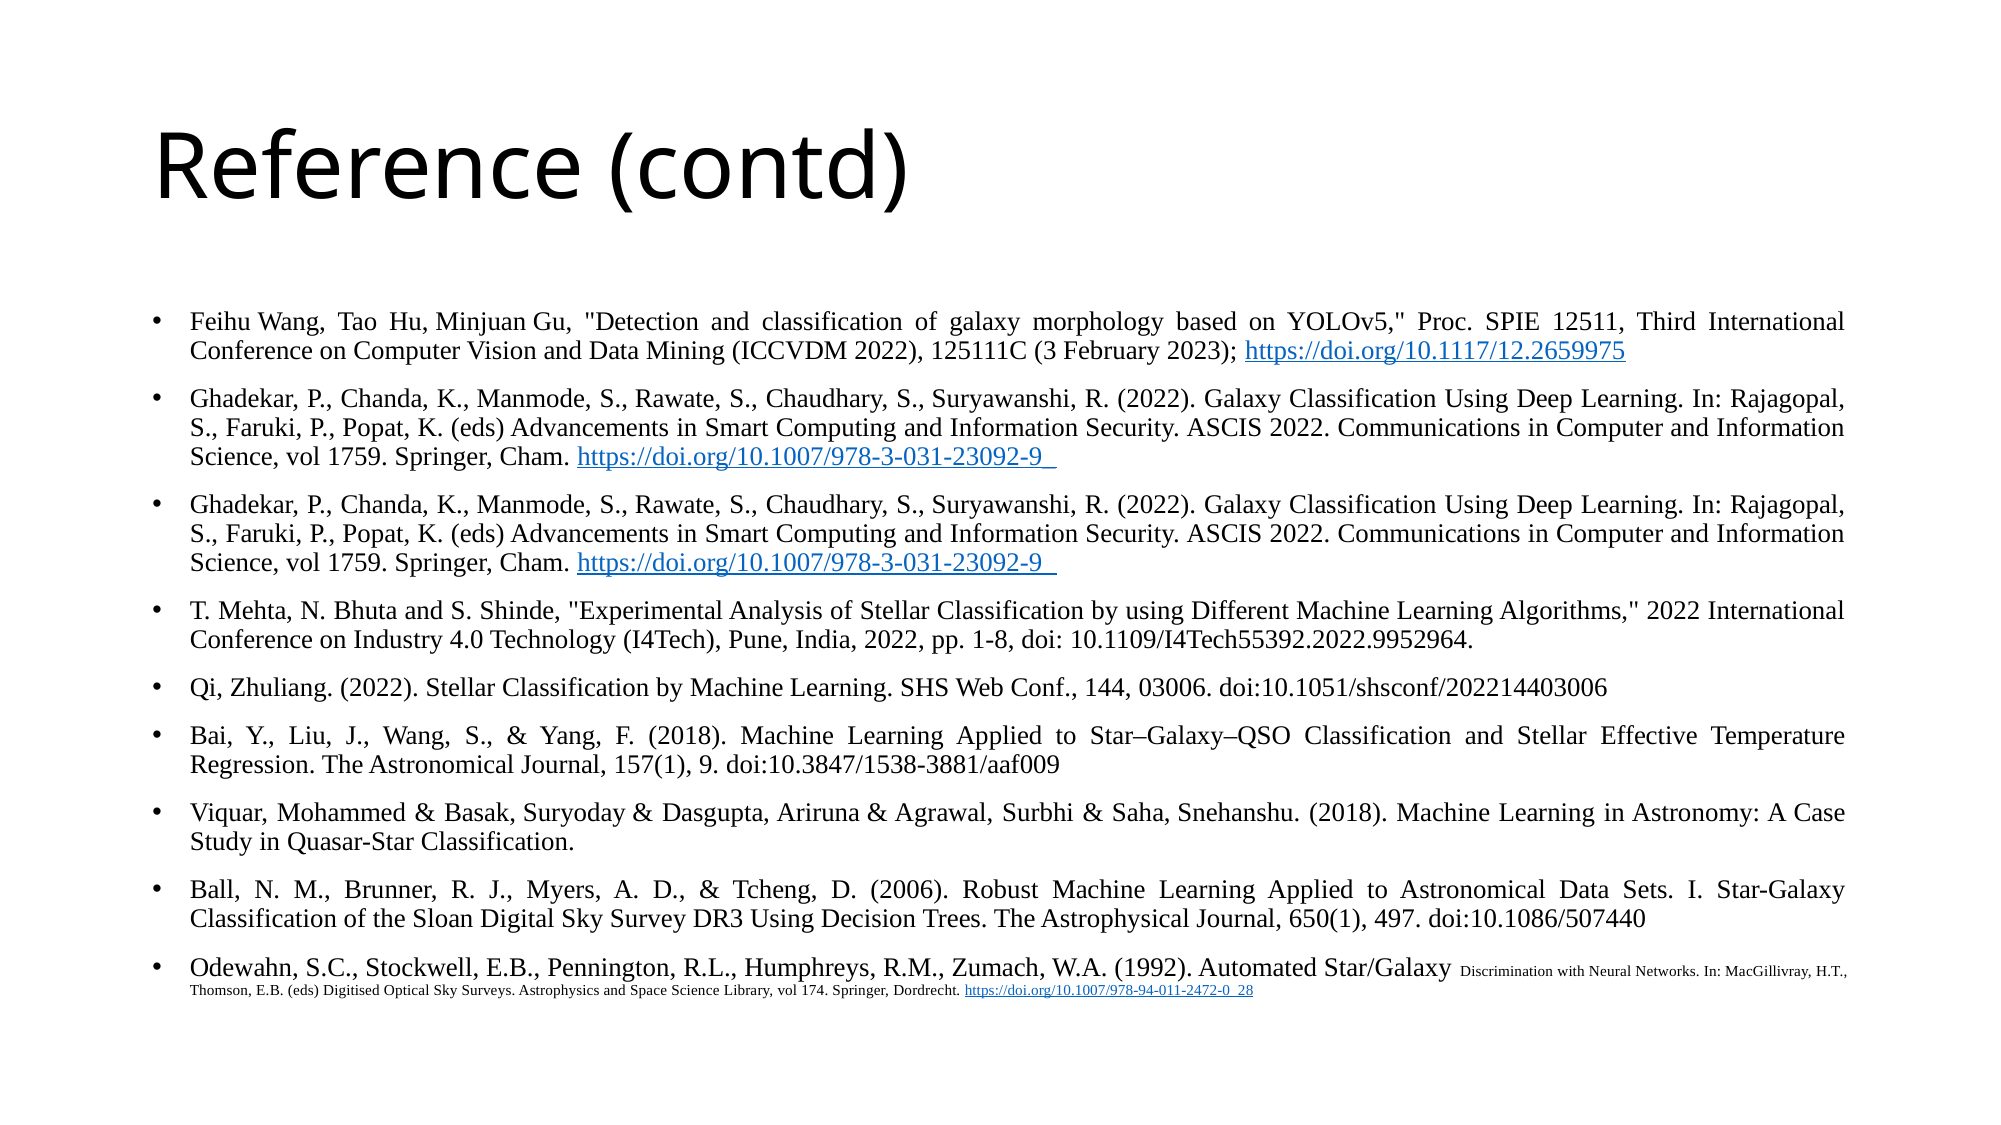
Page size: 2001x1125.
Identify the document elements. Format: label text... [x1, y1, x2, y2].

list Feihu Wang, Tao Hu, Minjuan Gu, "Detection and classification of galaxy morphology based on YOLOv5," Proc. SPIE 12511, Third International Conference on Computer Vision and Data Mining (ICCVDM 2022), 125111C (3 February 2023); https://doi.org/10.1117/12.2659975 Ghadekar, P., Chanda, K., Manmode, S., Rawate, S., Chaudhary, S., Suryawanshi, R. (2022). Galaxy Classification Using Deep Learning. In: Rajagopal, S., Faruki, P., Popat, K. (eds) Advancements in Smart Computing and Information Security. ASCIS 2022. Communications in Computer and Information Science, vol 1759. Springer, Cham. https://doi.org/10.1007/978-3-031-23092-9_ Ghadekar, P., Chanda, K., Manmode, S., Rawate, S., Chaudhary, S., Suryawanshi, R. (2022). Galaxy Classification Using Deep Learning. In: Rajagopal, S., Faruki, P., Popat, K. (eds) Advancements in Smart Computing and Information Security. ASCIS 2022. Communications in Computer and Information Science, vol 1759. Springer, Cham. https://doi.org/10.1007/978-3-031-23092-9_ T. Mehta, N. Bhuta and S. Shinde, "Experimental Analysis of Stellar Classification by using Different Machine Learning Algorithms," 2022 International Conference on Industry 4.0 Technology (I4Tech), Pune, India, 2022, pp. 1-8, doi: 10.1109/I4Tech55392.2022.9952964. Qi, Zhuliang. (2022). Stellar Classification by Machine Learning. SHS Web Conf., 144, 03006. doi:10.1051/shsconf/202214403006 Bai, Y., Liu, J., Wang, S., & Yang, F. (2018). Machine Learning Applied to Star–Galaxy–QSO Classification and Stellar Effective Temperature Regression. The Astronomical Journal, 157(1), 9. doi:10.3847/1538-3881/aaf009 Viquar, Mohammed & Basak, Suryoday & Dasgupta, Ariruna & Agrawal, Surbhi & Saha, Snehanshu. (2018). Machine Learning in Astronomy: A Case Study in Quasar-Star Classification. Ball, N. M., Brunner, R. J., Myers, A. D., & Tcheng, D. (2006). Robust Machine Learning Applied to Astronomical Data Sets. I. Star-Galaxy Classification of the Sloan Digital Sky Survey DR3 Using Decision Trees. The Astrophysical Journal, 650(1), 497. doi:10.1086/507440 Odewahn, S.C., Stockwell, E.B., Pennington, R.L., Humphreys, R.M., Zumach, W.A. (1992). Automated Star/Galaxy Discrimination with Neural Networks. In: MacGillivray, H.T., Thomson, E.B. (eds) Digitised Optical Sky Surveys. Astrophysics and Space Science Library, vol 174. Springer, Dordrecht. https://doi.org/10.1007/978-94-011-2472-0_28 [137, 299, 1863, 1014]
title Reference (contd) [137, 59, 1863, 278]
